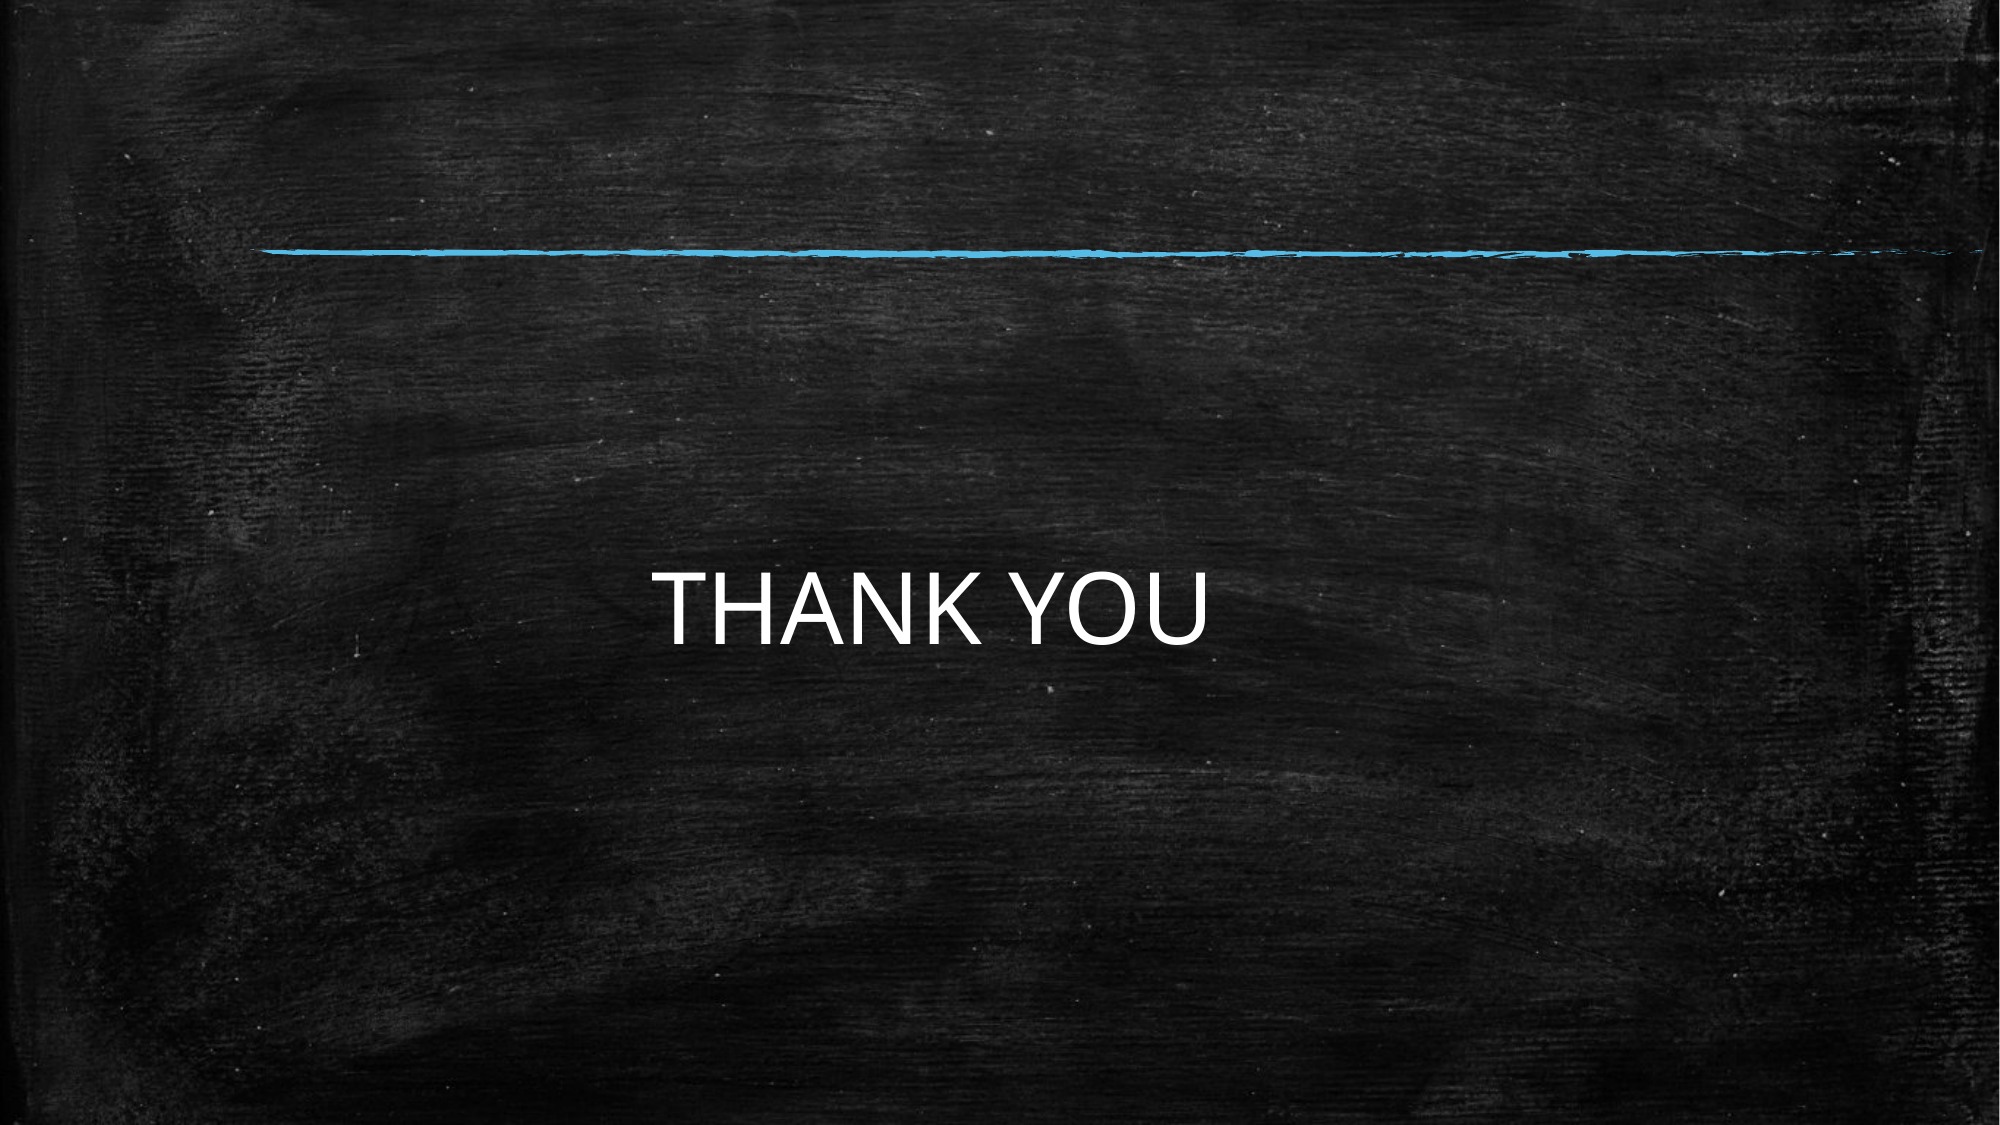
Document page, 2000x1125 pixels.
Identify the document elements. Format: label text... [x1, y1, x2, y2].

list THANK YOU [636, 550, 1262, 718]
